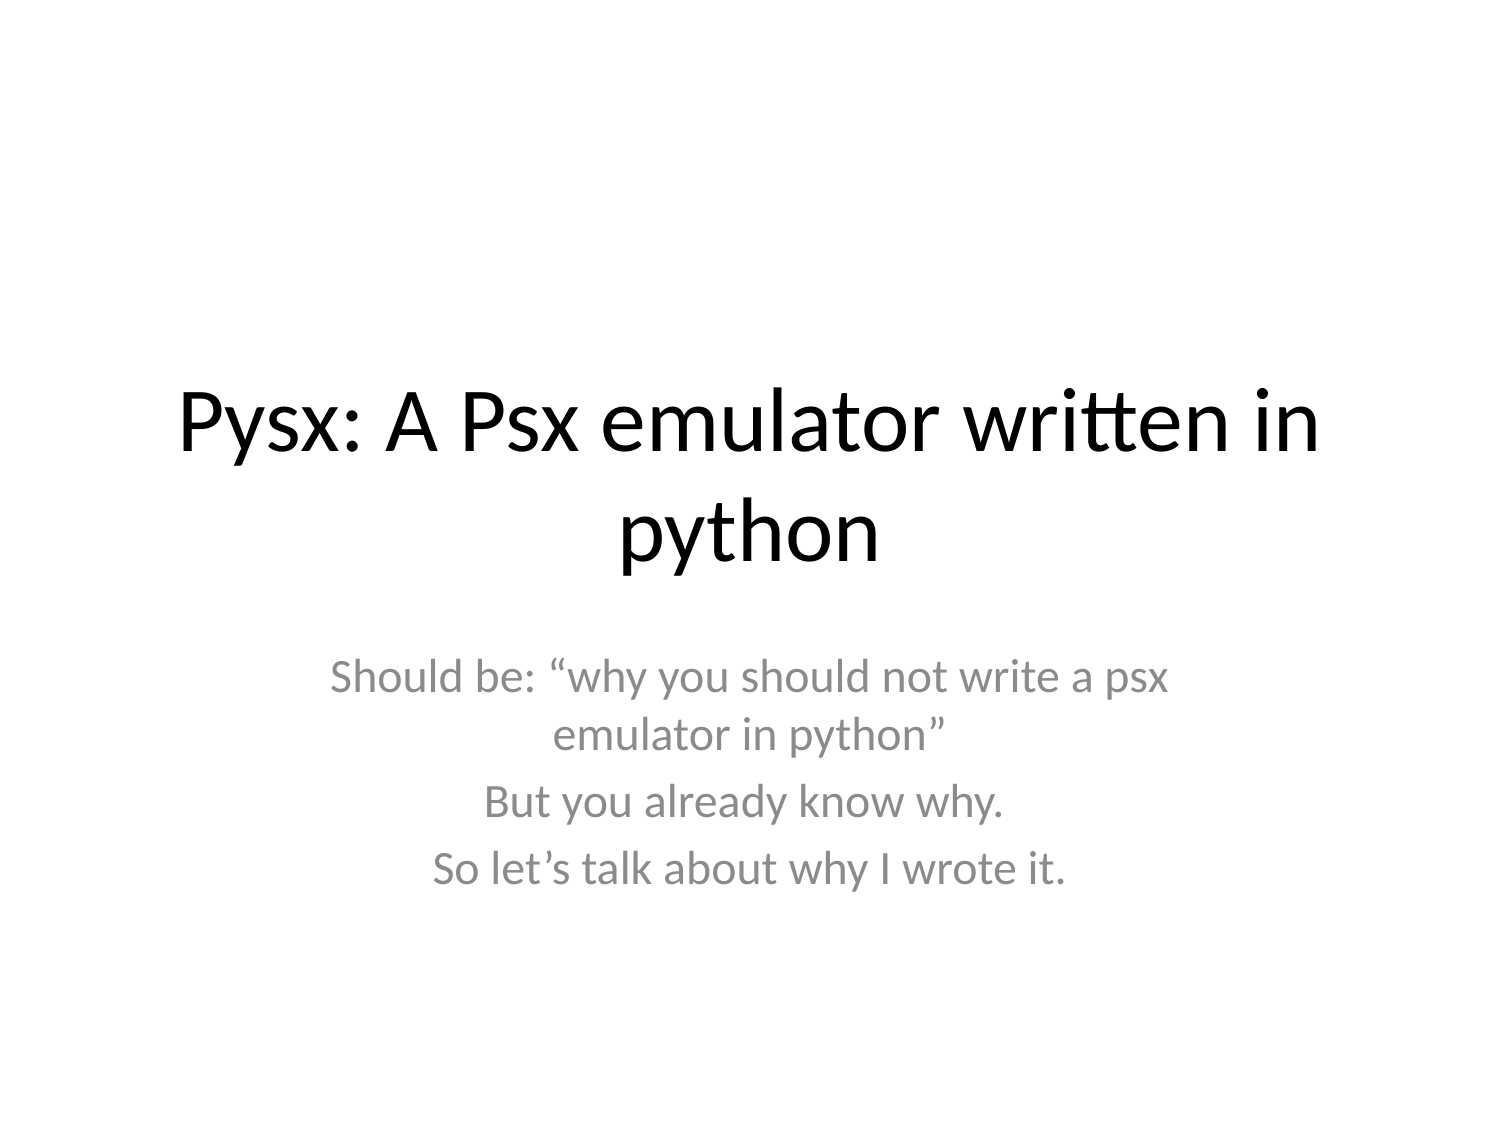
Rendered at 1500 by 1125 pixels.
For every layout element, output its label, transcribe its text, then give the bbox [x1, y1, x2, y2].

title Pysx: A Psx emulator written in python [112, 349, 1388, 591]
subtitle Should be: “why you should not write a psx emulator in python” But you already know why. So let’s talk about why I wrote it. [225, 637, 1275, 906]
